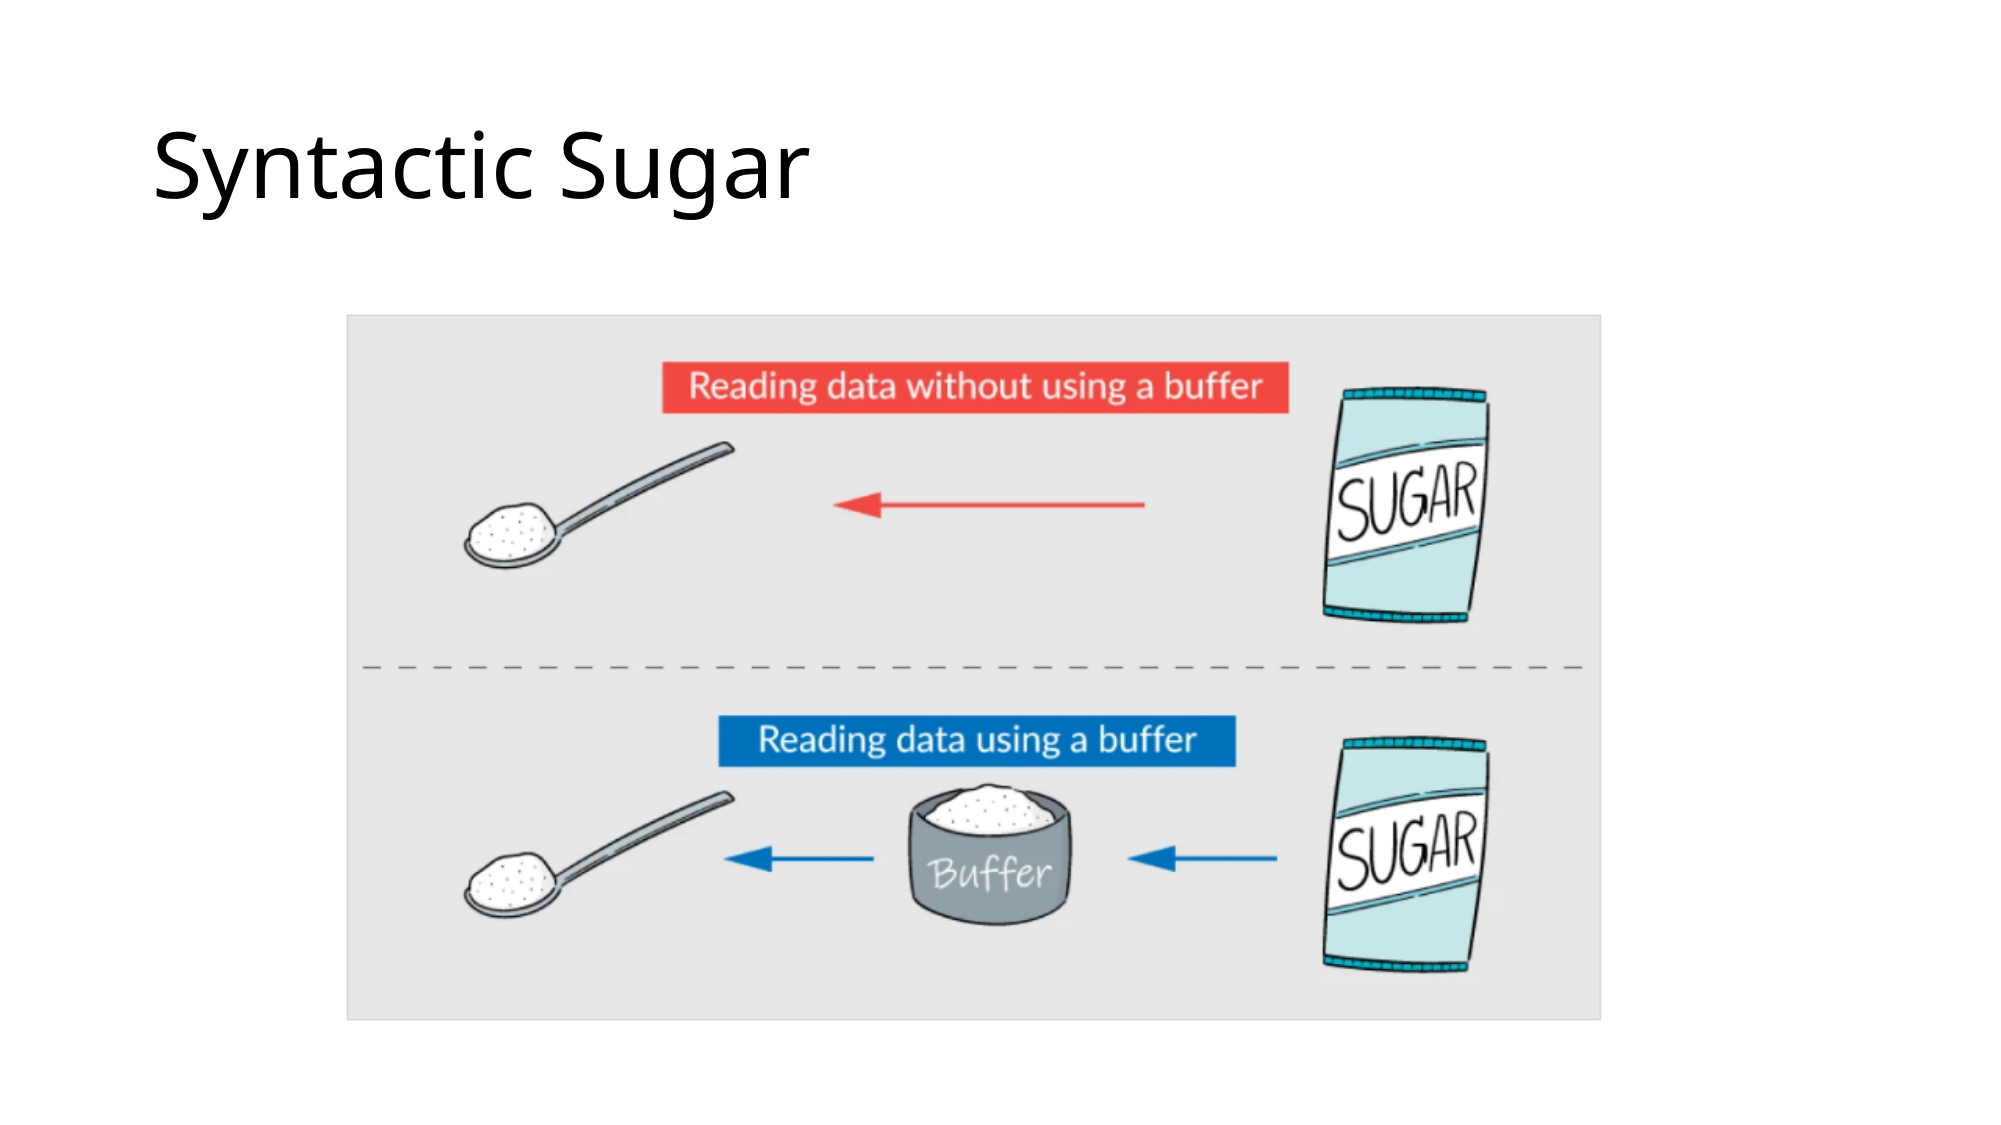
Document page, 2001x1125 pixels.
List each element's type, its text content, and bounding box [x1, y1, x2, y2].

title Syntactic Sugar [137, 59, 1863, 278]
picture [153, 304, 1847, 1027]
